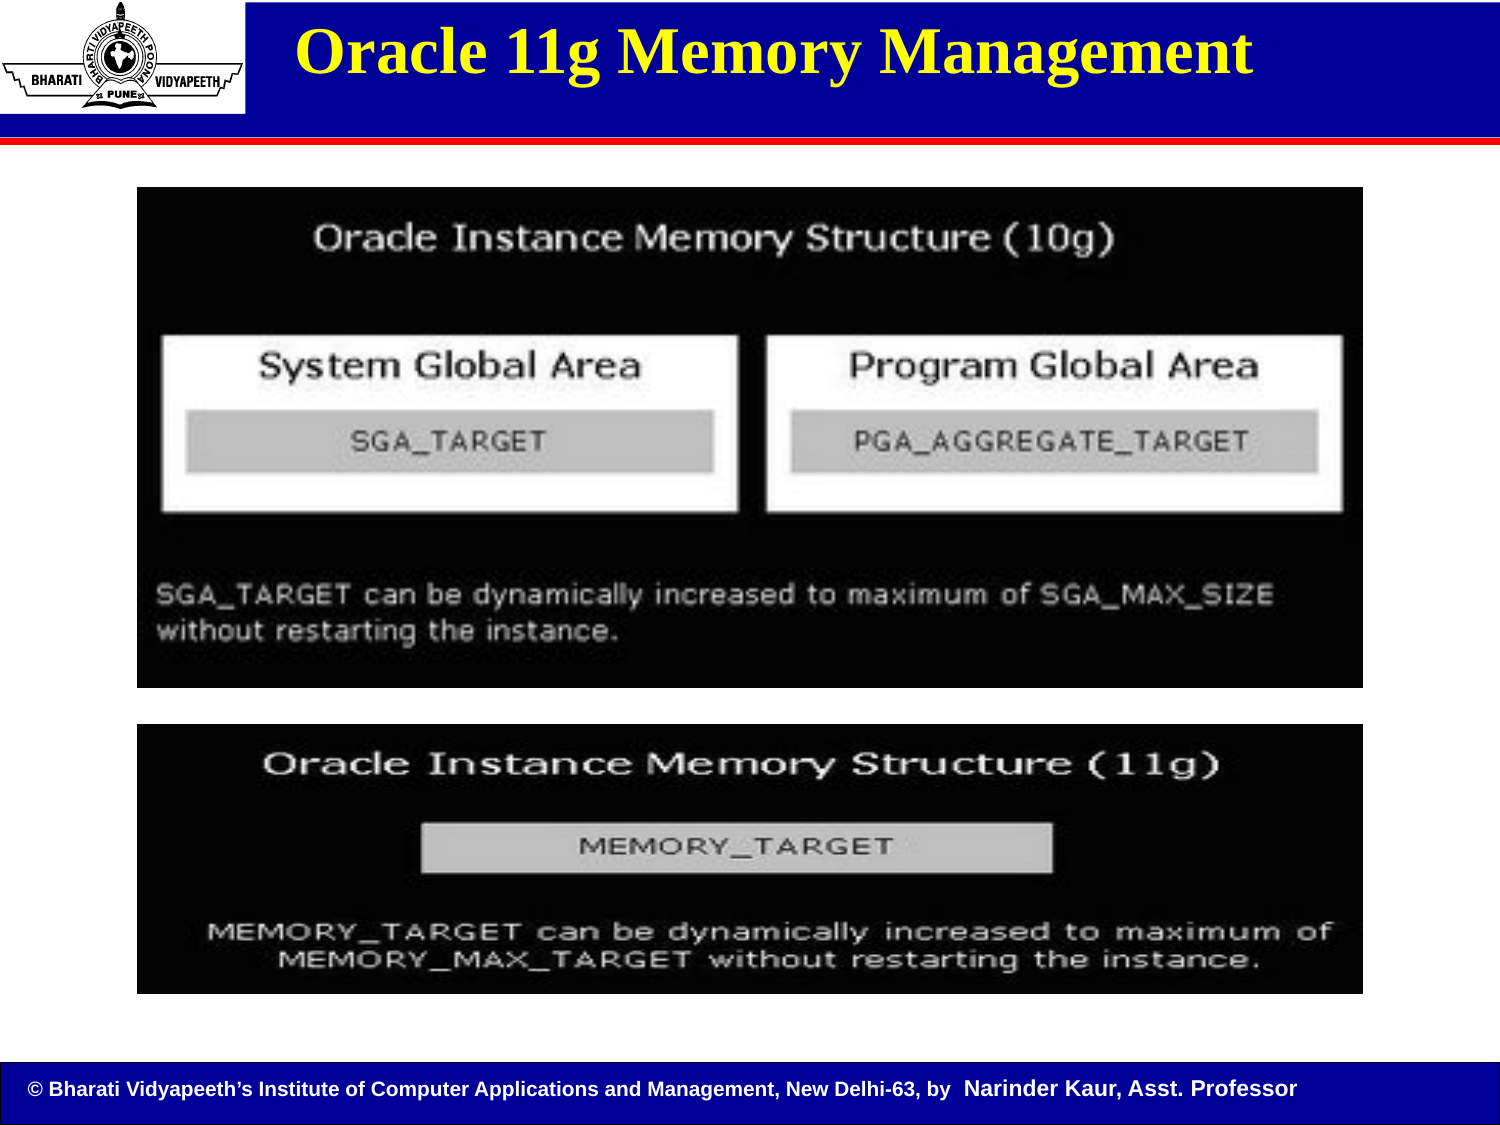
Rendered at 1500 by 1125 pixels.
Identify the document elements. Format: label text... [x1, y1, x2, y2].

text_box Oracle 11g Memory Management [99, 0, 1450, 188]
picture [137, 724, 1363, 994]
picture [2, 2, 99, 109]
picture [137, 187, 1363, 688]
